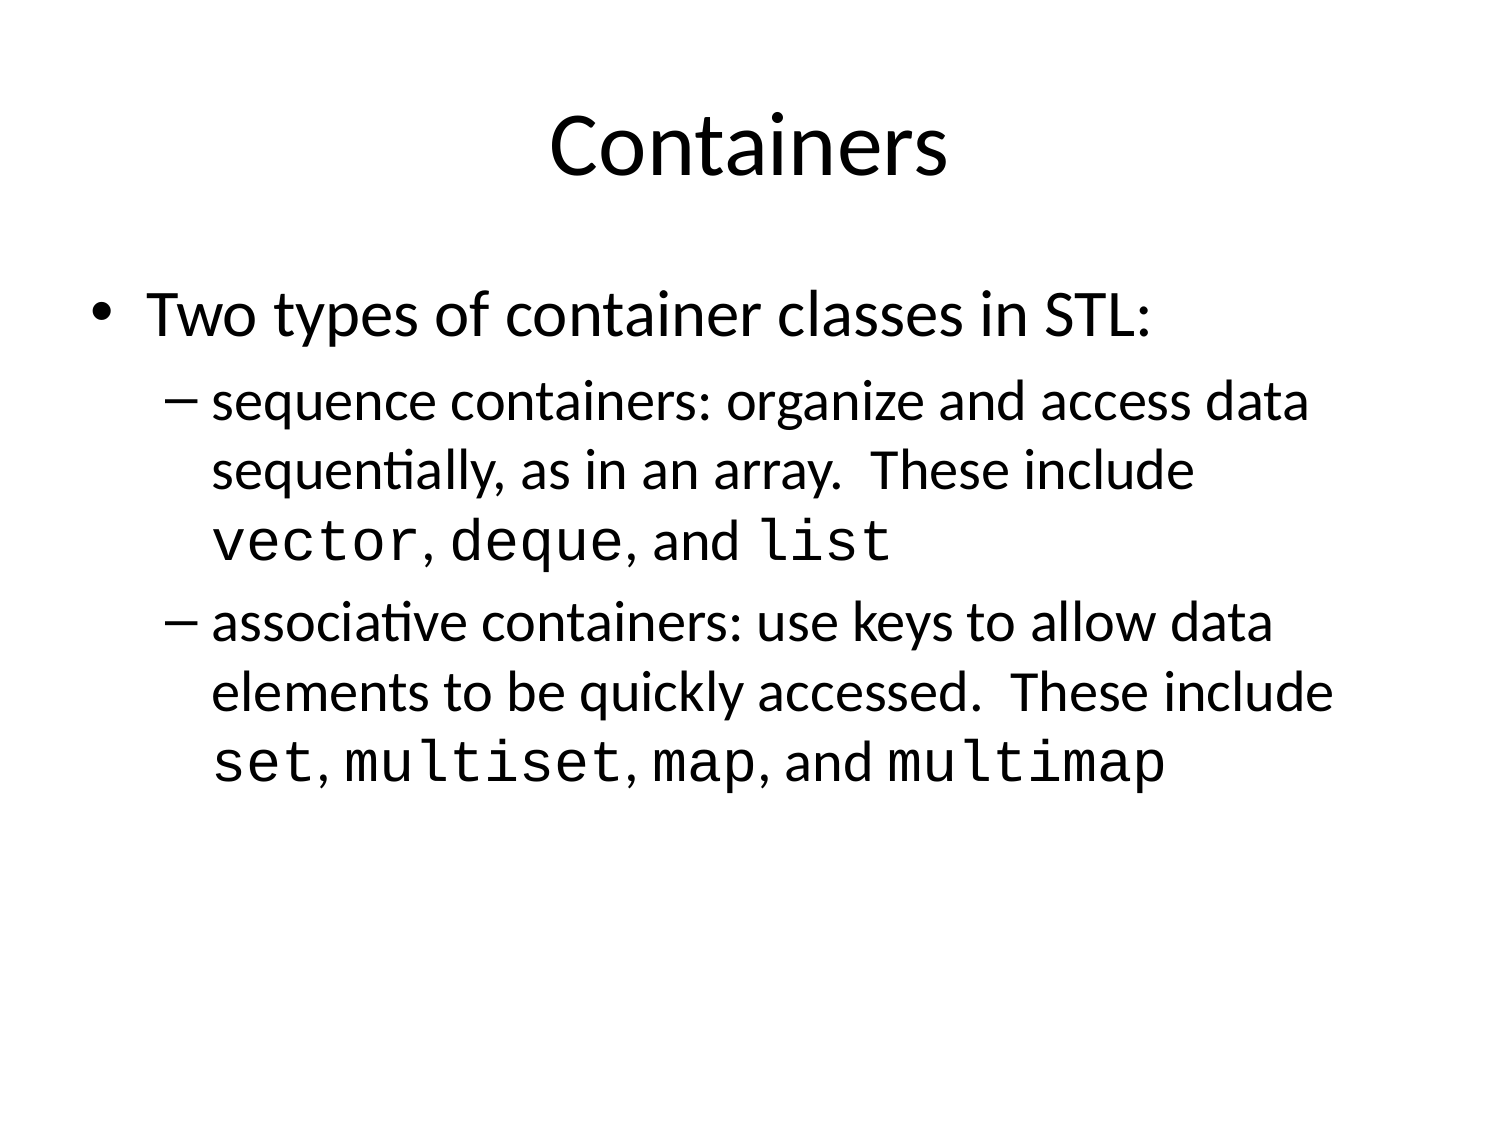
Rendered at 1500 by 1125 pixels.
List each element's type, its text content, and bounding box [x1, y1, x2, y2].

title Containers [75, 45, 1425, 233]
list Two types of container classes in STL: sequence containers: organize and access data sequentially, as in an array. These include vector, deque, and list associative containers: use keys to allow data elements to be quickly accessed. These include set, multiset, map, and multimap [75, 262, 1375, 934]
